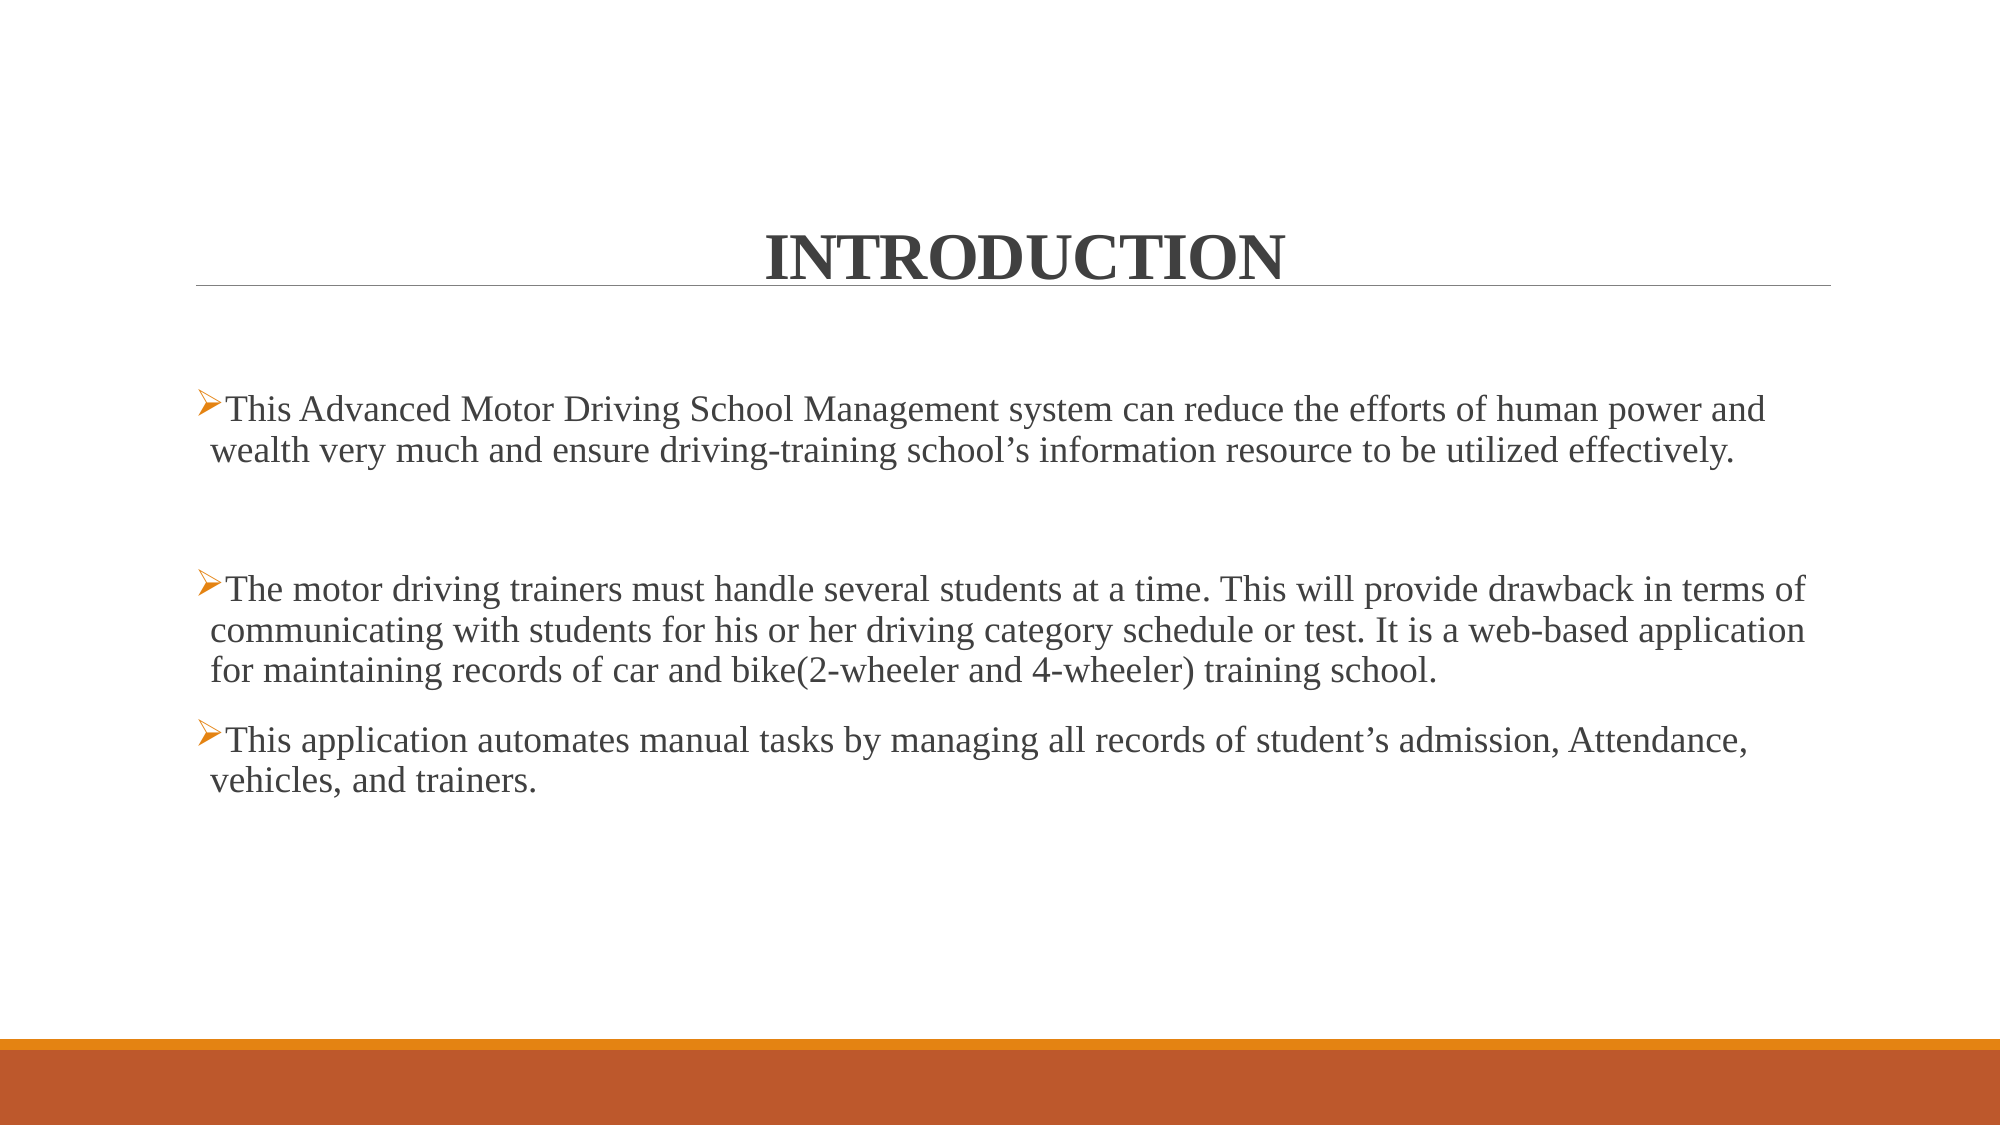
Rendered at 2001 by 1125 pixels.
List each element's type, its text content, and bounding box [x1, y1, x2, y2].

title INTRODUCTION [239, 125, 1813, 300]
list This Advanced Motor Driving School Management system can reduce the efforts of human power and wealth very much and ensure driving-training school’s information resource to be utilized effectively. The motor driving trainers must handle several students at a time. This will provide drawback in terms of communicating with students for his or her driving category schedule or test. It is a web-based application for maintaining records of car and bike(2-wheeler and 4-wheeler) training school. This application automates manual tasks by managing all records of student’s admission, Attendance, vehicles, and trainers. [180, 302, 1830, 963]
